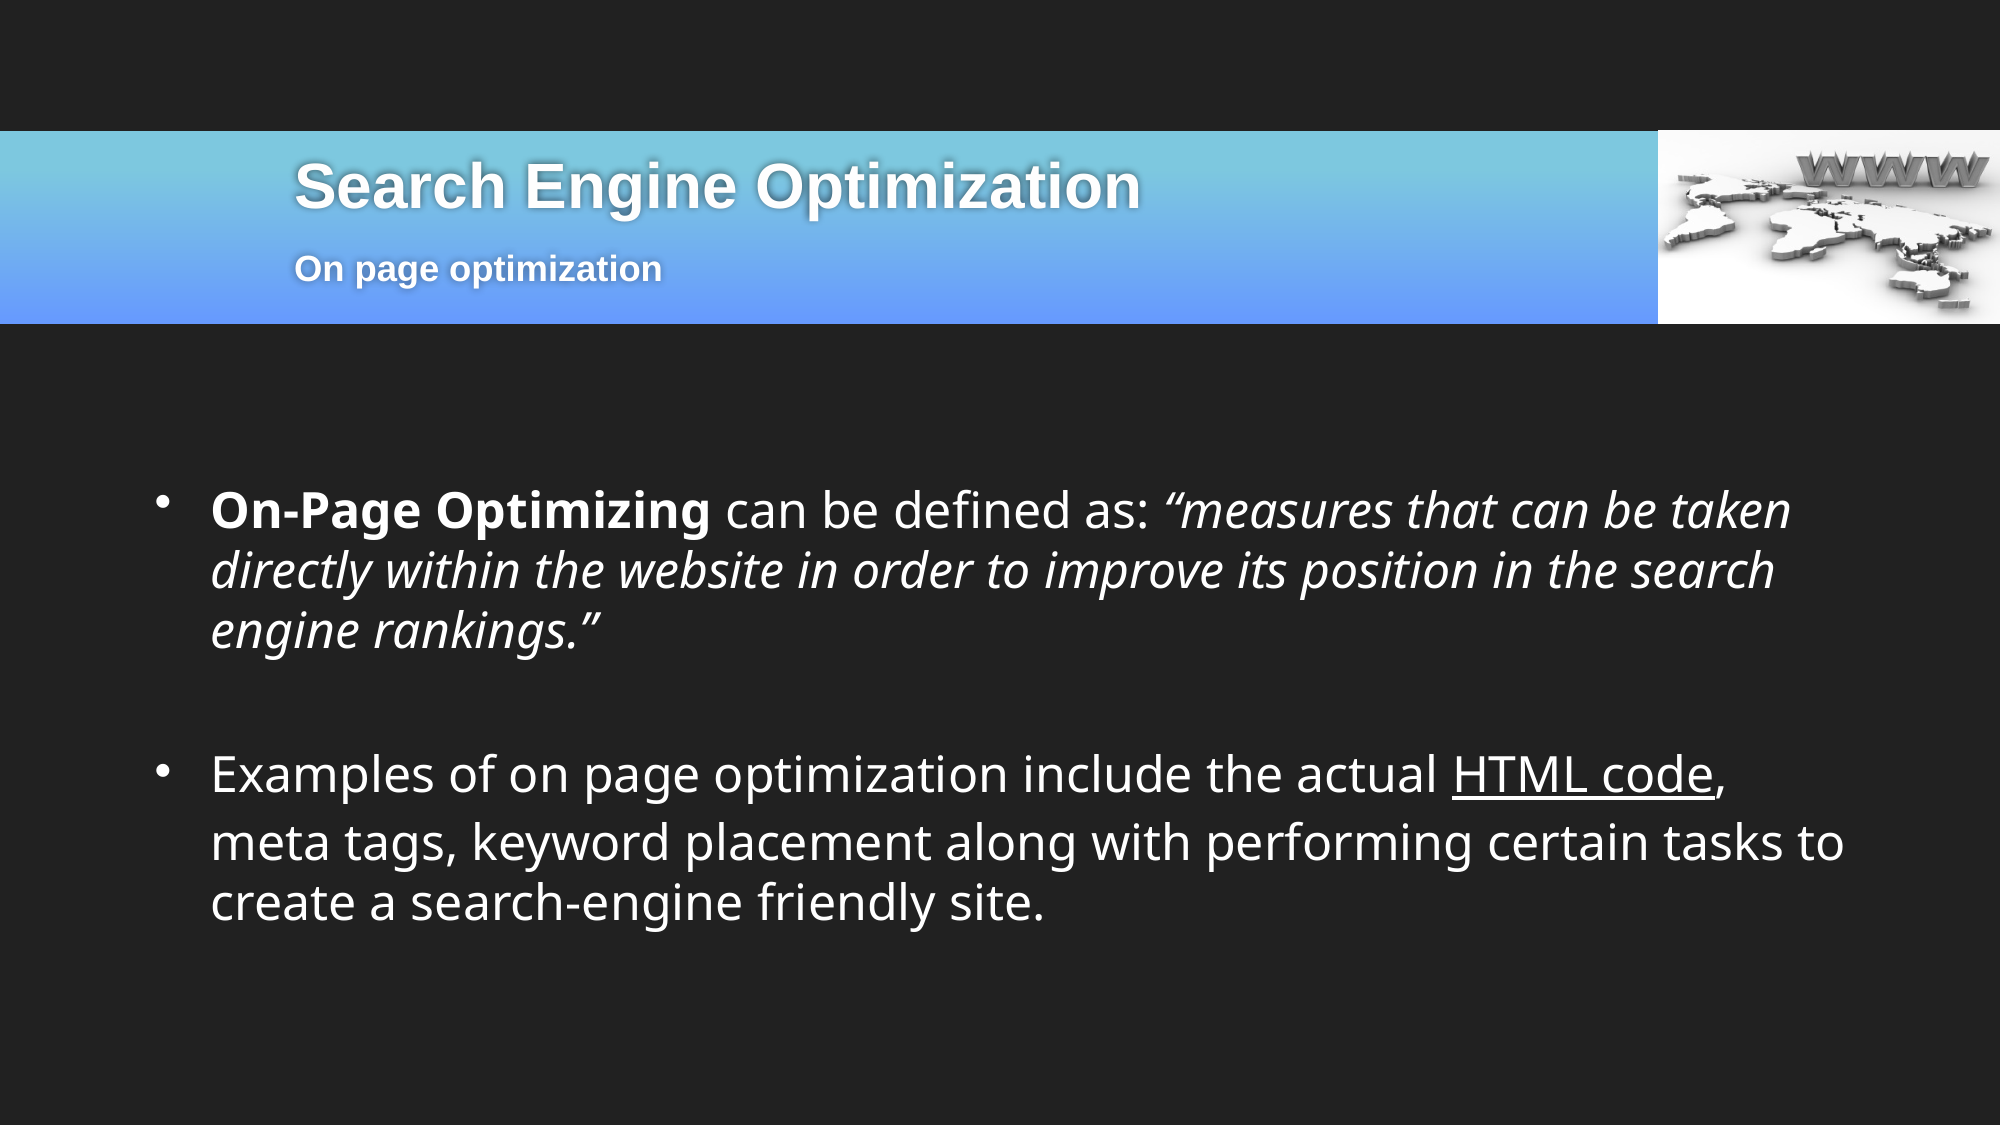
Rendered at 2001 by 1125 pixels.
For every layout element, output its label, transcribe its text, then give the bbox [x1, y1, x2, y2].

title Search Engine Optimization [279, 136, 1262, 230]
text_box On-Page Optimizing can be defined as: “measures that can be taken directly within the website in order to improve its position in the search engine rankings.” Examples of on page optimization include the actual HTML code, meta tags, keyword placement along with performing certain tasks to create a search-engine friendly site. [137, 470, 1863, 938]
list On page optimization [279, 237, 1344, 297]
picture [1658, 130, 2000, 324]
